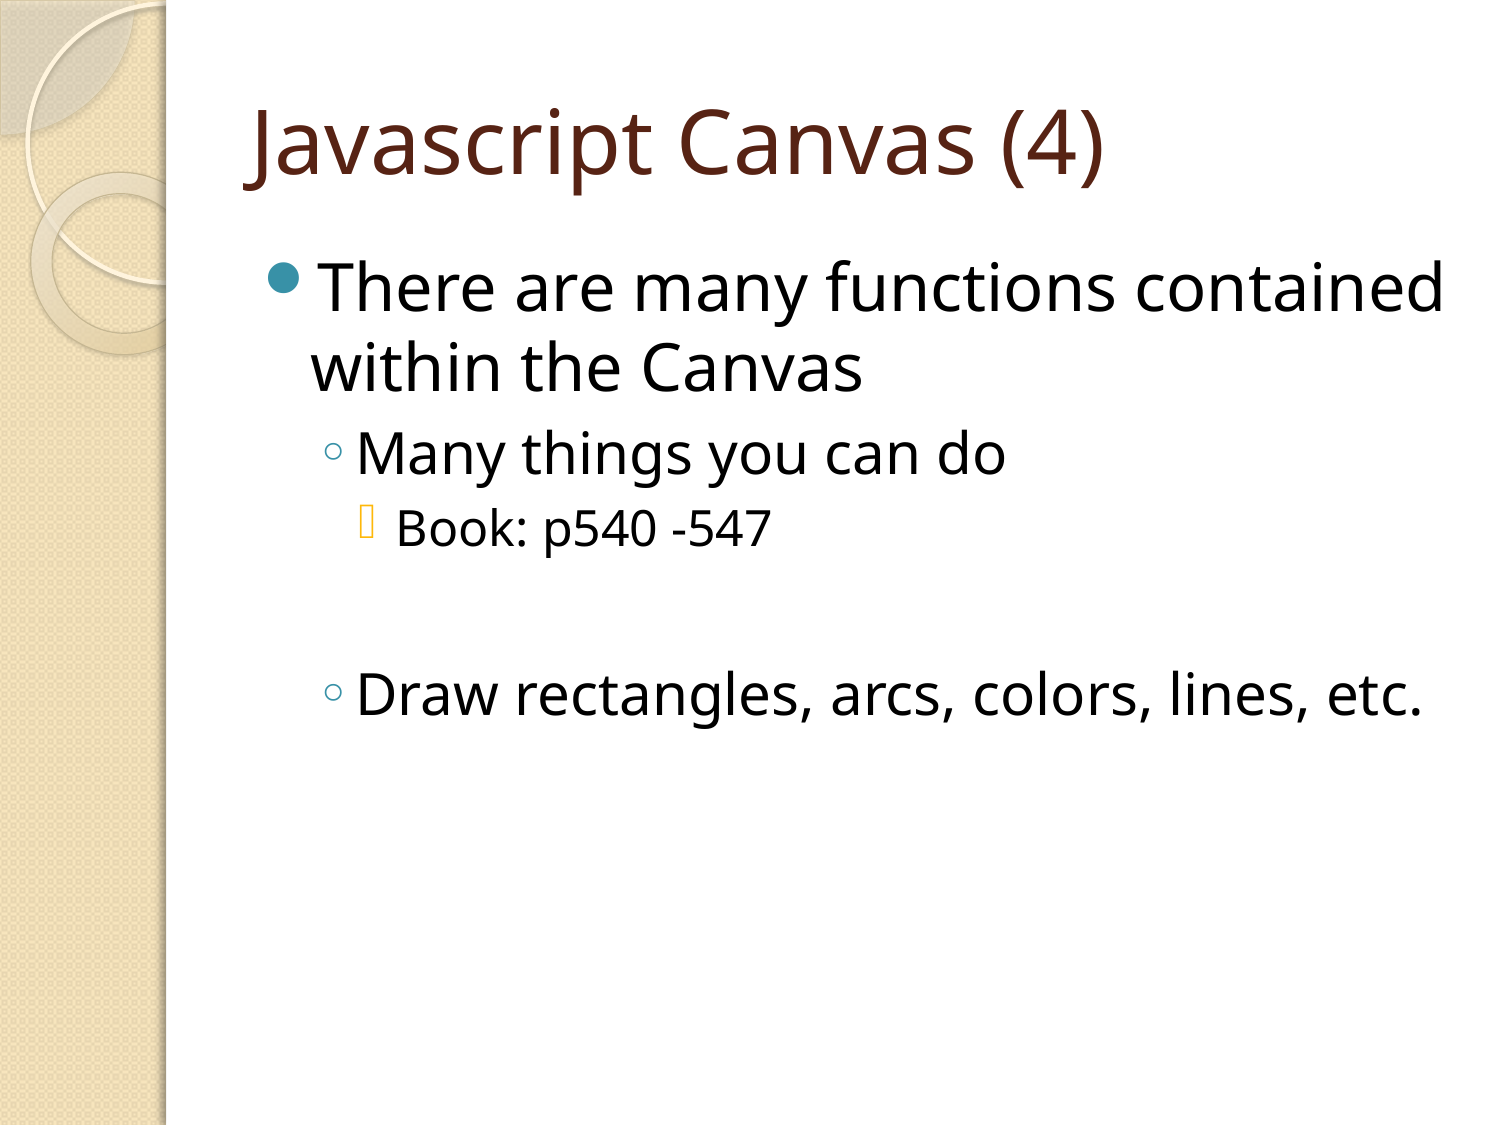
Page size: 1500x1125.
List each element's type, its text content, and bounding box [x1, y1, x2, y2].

title Javascript Canvas (4) [235, 45, 1466, 233]
list There are many functions contained within the Canvas Many things you can do Book: p540 -547 Draw rectangles, arcs, colors, lines, etc. [235, 237, 1466, 1025]
